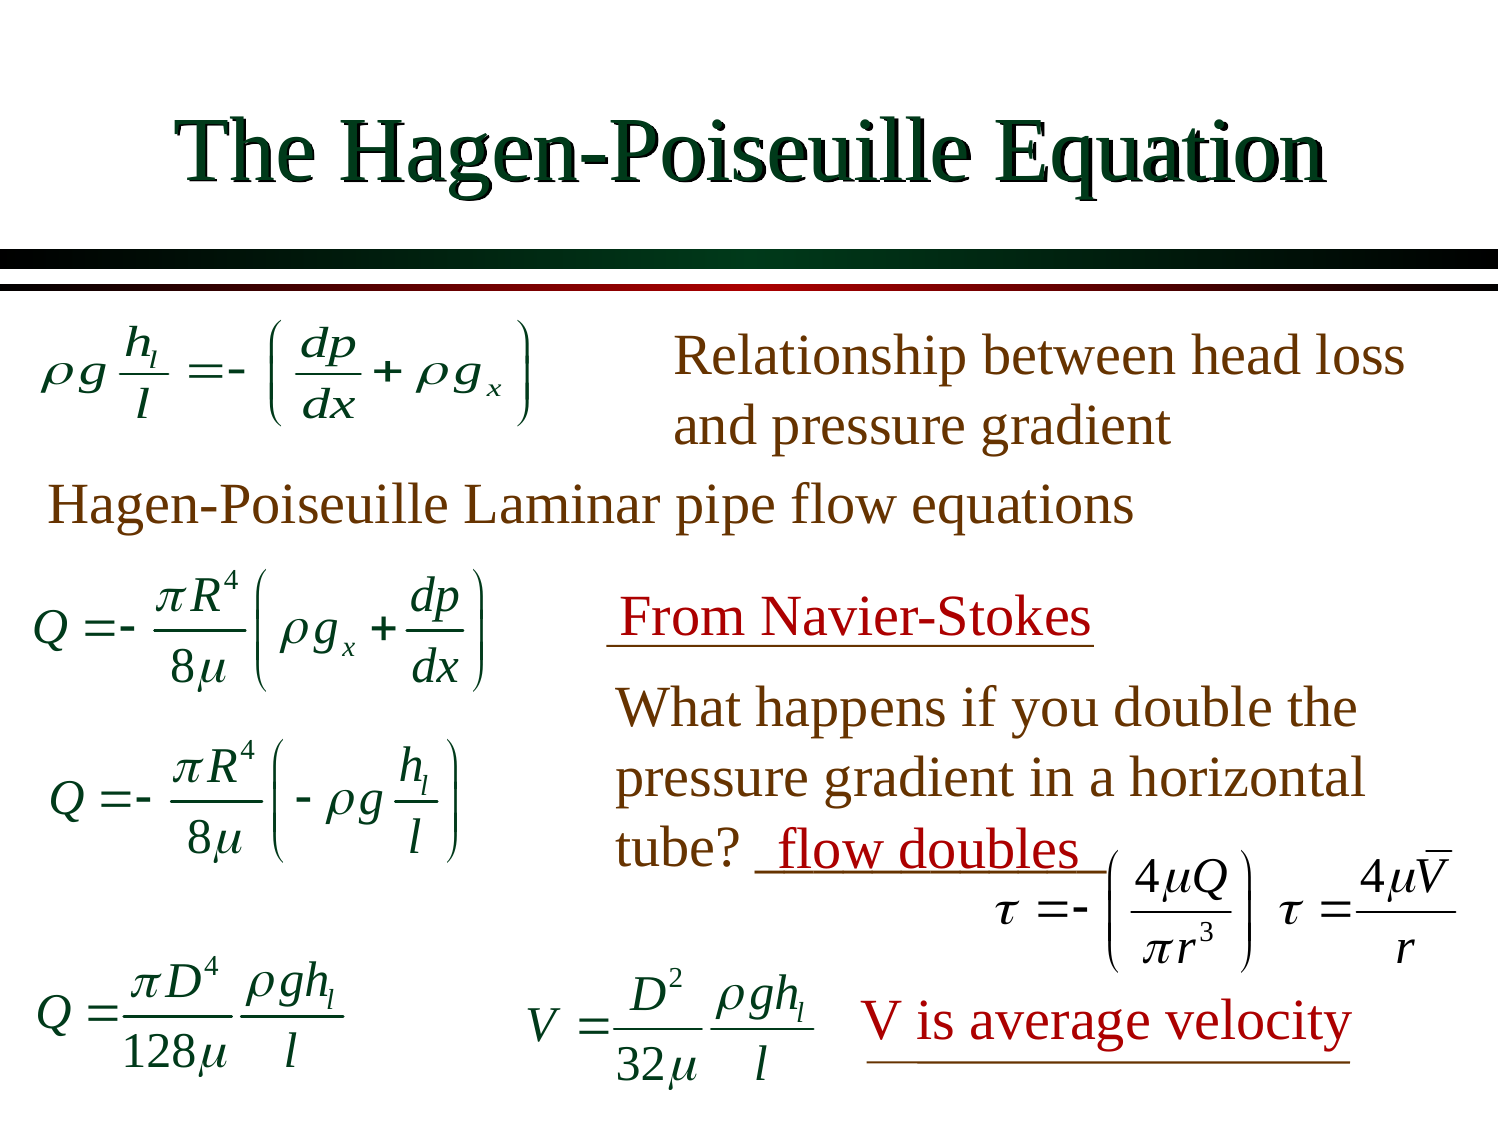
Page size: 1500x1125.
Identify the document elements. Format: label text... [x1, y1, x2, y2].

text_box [1278, 844, 1460, 969]
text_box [29, 561, 493, 698]
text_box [33, 947, 349, 1084]
title The Hagen-Poiseuille Equation [112, 49, 1388, 238]
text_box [526, 959, 819, 1096]
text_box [994, 844, 1260, 979]
text_box What happens if you double the pressure gradient in a horizontal tube? ____________ [600, 660, 1442, 886]
text_box flow doubles [762, 802, 1096, 888]
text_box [34, 315, 540, 433]
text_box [46, 732, 468, 869]
text_box From Navier-Stokes [604, 569, 1108, 654]
text_box Hagen-Poiseuille Laminar pipe flow equations [33, 457, 1151, 543]
text_box Relationship between head loss and pressure gradient [658, 308, 1431, 464]
text_box V is average velocity [846, 973, 1369, 1059]
